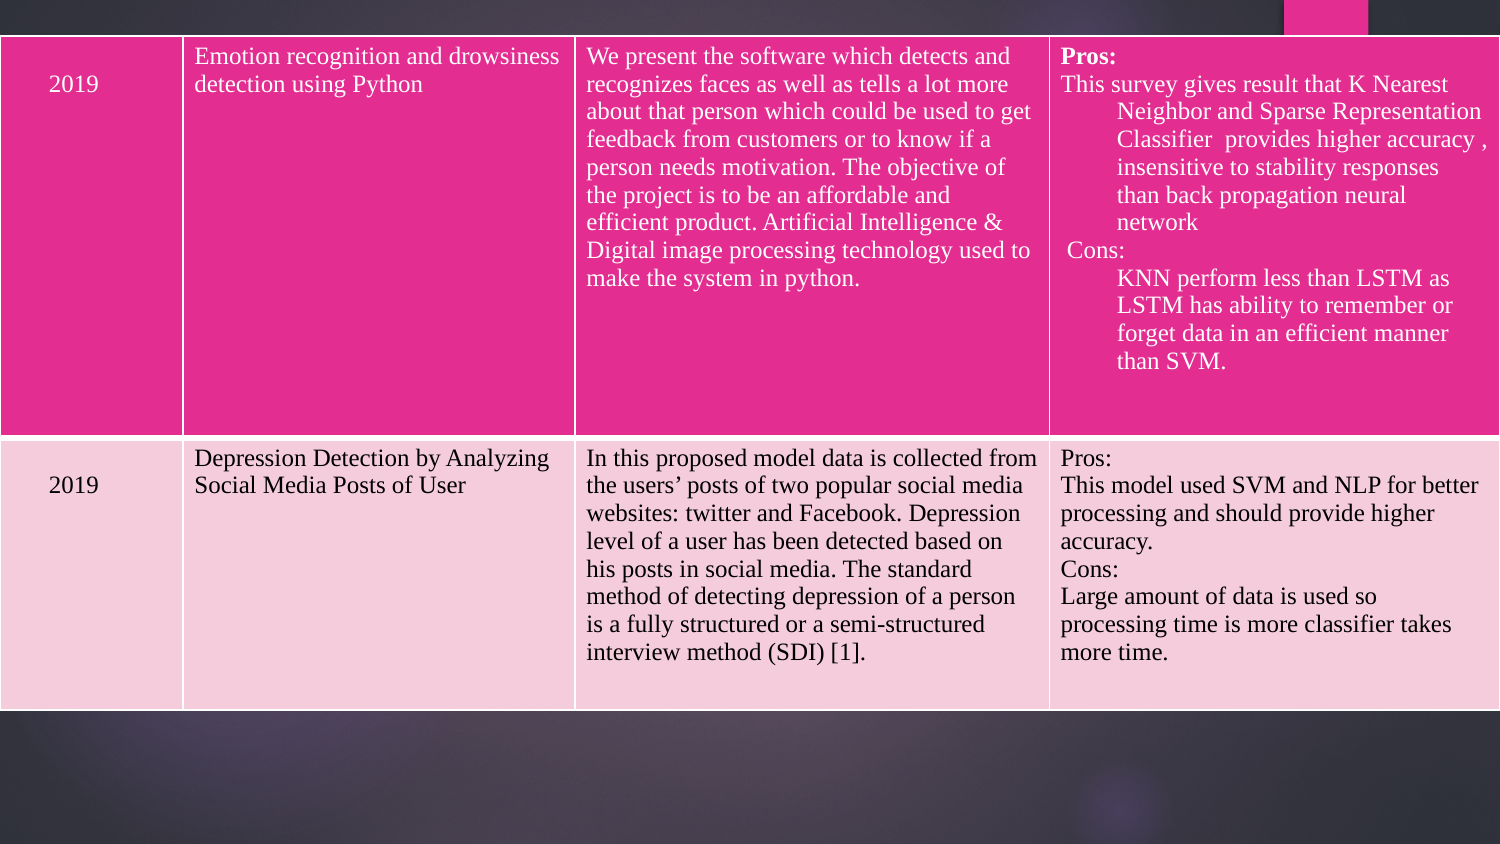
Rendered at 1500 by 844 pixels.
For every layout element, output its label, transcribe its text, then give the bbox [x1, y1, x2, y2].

table_cell In this proposed model data is collected from the users’ posts of two popular social media websites: twitter and Facebook. Depression level of a user has been detected based on his posts in social media. The standard method of detecting depression of a person is a fully structured or a semi-structured interview method (SDI) [1]. [576, 441, 1049, 709]
table_header Pros: This survey gives result that K Nearest Neighbor and Sparse Representation Classifier provides higher accuracy , insensitive to stability responses than back propagation neural network Cons: KNN perform less than LSTM as LSTM has ability to remember or forget data in an efficient manner than SVM. [1050, 37, 1499, 435]
table_cell Pros: This model used SVM and NLP for better processing and should provide higher accuracy. Cons: Large amount of data is used so processing time is more classifier takes more time. [1050, 441, 1499, 709]
table_header Emotion recognition and drowsiness detection using Python [184, 37, 574, 435]
table_cell Depression Detection by Analyzing Social Media Posts of User [184, 441, 574, 709]
table_header We present the software which detects and recognizes faces as well as tells a lot more about that person which could be used to get feedback from customers or to know if a person needs motivation. The objective of the project is to be an affordable and efficient product. Artificial Intelligence & Digital image processing technology used to make the system in python. [576, 37, 1049, 435]
picture [0, 0, 1284, 35]
picture [0, 711, 1500, 844]
table_cell 2019 [1, 441, 182, 709]
picture [1369, 0, 1500, 35]
table_header 2019 [1, 37, 182, 435]
